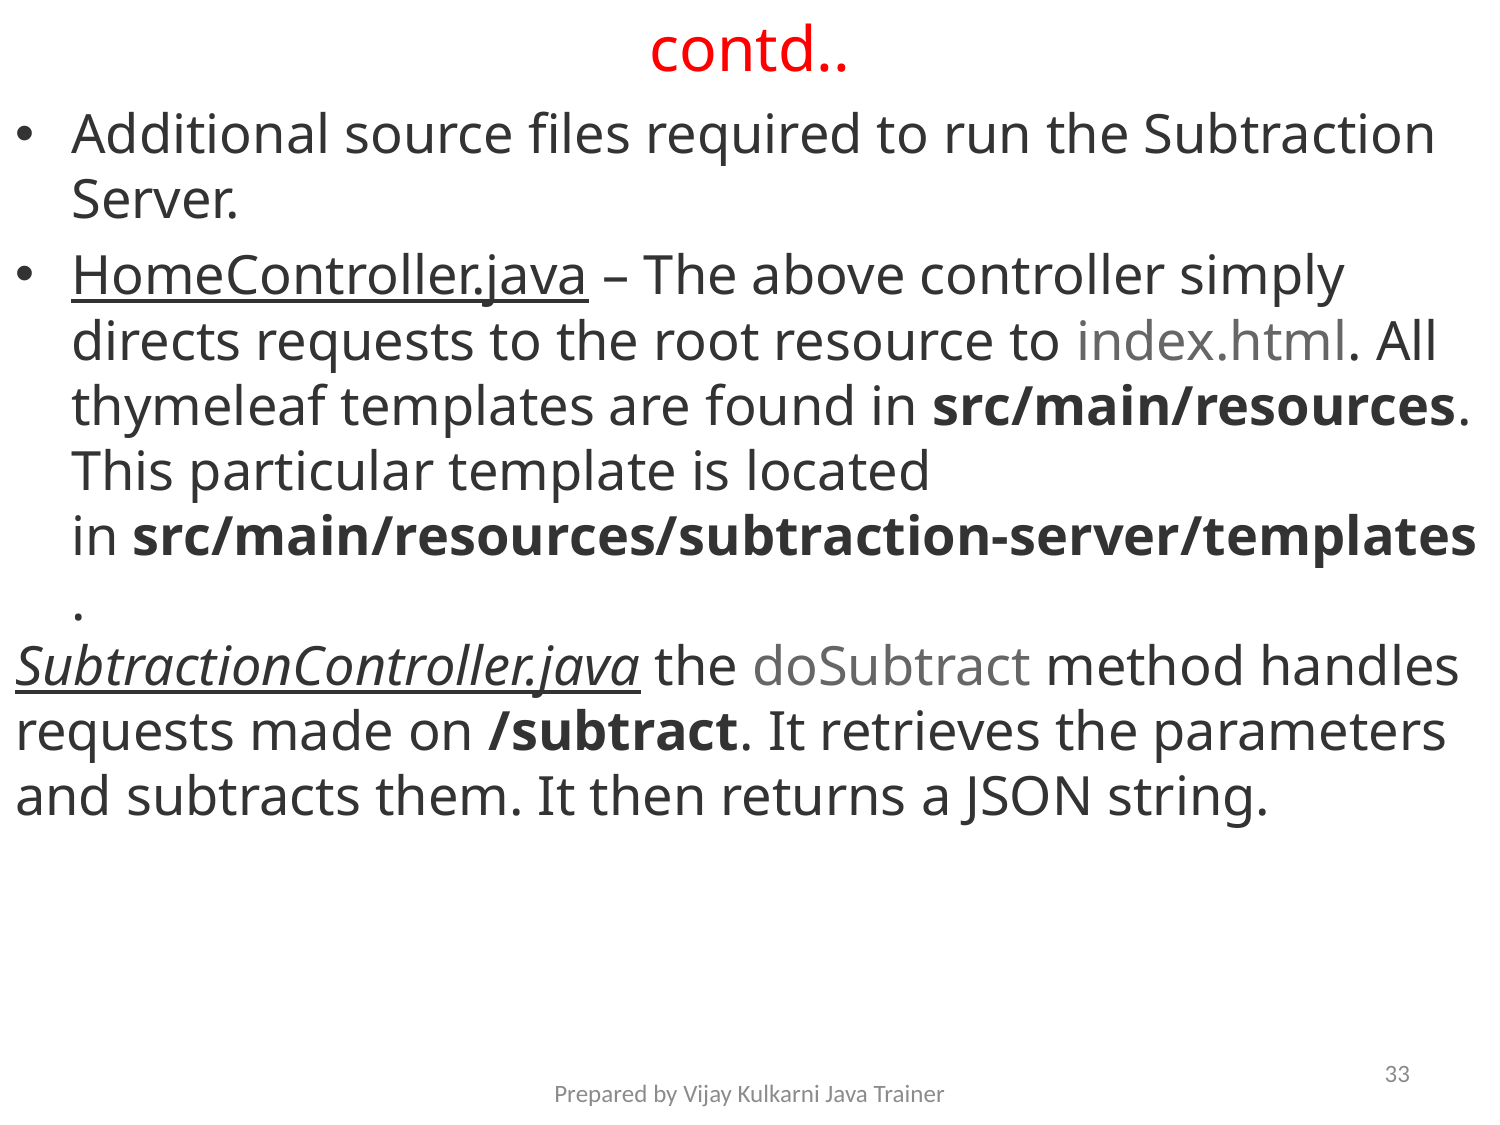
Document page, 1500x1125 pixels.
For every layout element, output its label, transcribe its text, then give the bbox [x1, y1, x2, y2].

title contd.. [0, 1, 1500, 92]
slide_number 33 [1074, 1042, 1425, 1103]
list Additional source files required to run the Subtraction Server. HomeController.java – The above controller simply directs requests to the root resource to index.html. All thymeleaf templates are found in src/main/resources. This particular template is located in src/main/resources/subtraction-server/templates. SubtractionController.java the doSubtract method handles requests made on /subtract. It retrieves the parameters and subtracts them. It then returns a JSON string. [0, 92, 1500, 1005]
footer Prepared by Vijay Kulkarni Java Trainer [512, 1062, 988, 1123]
